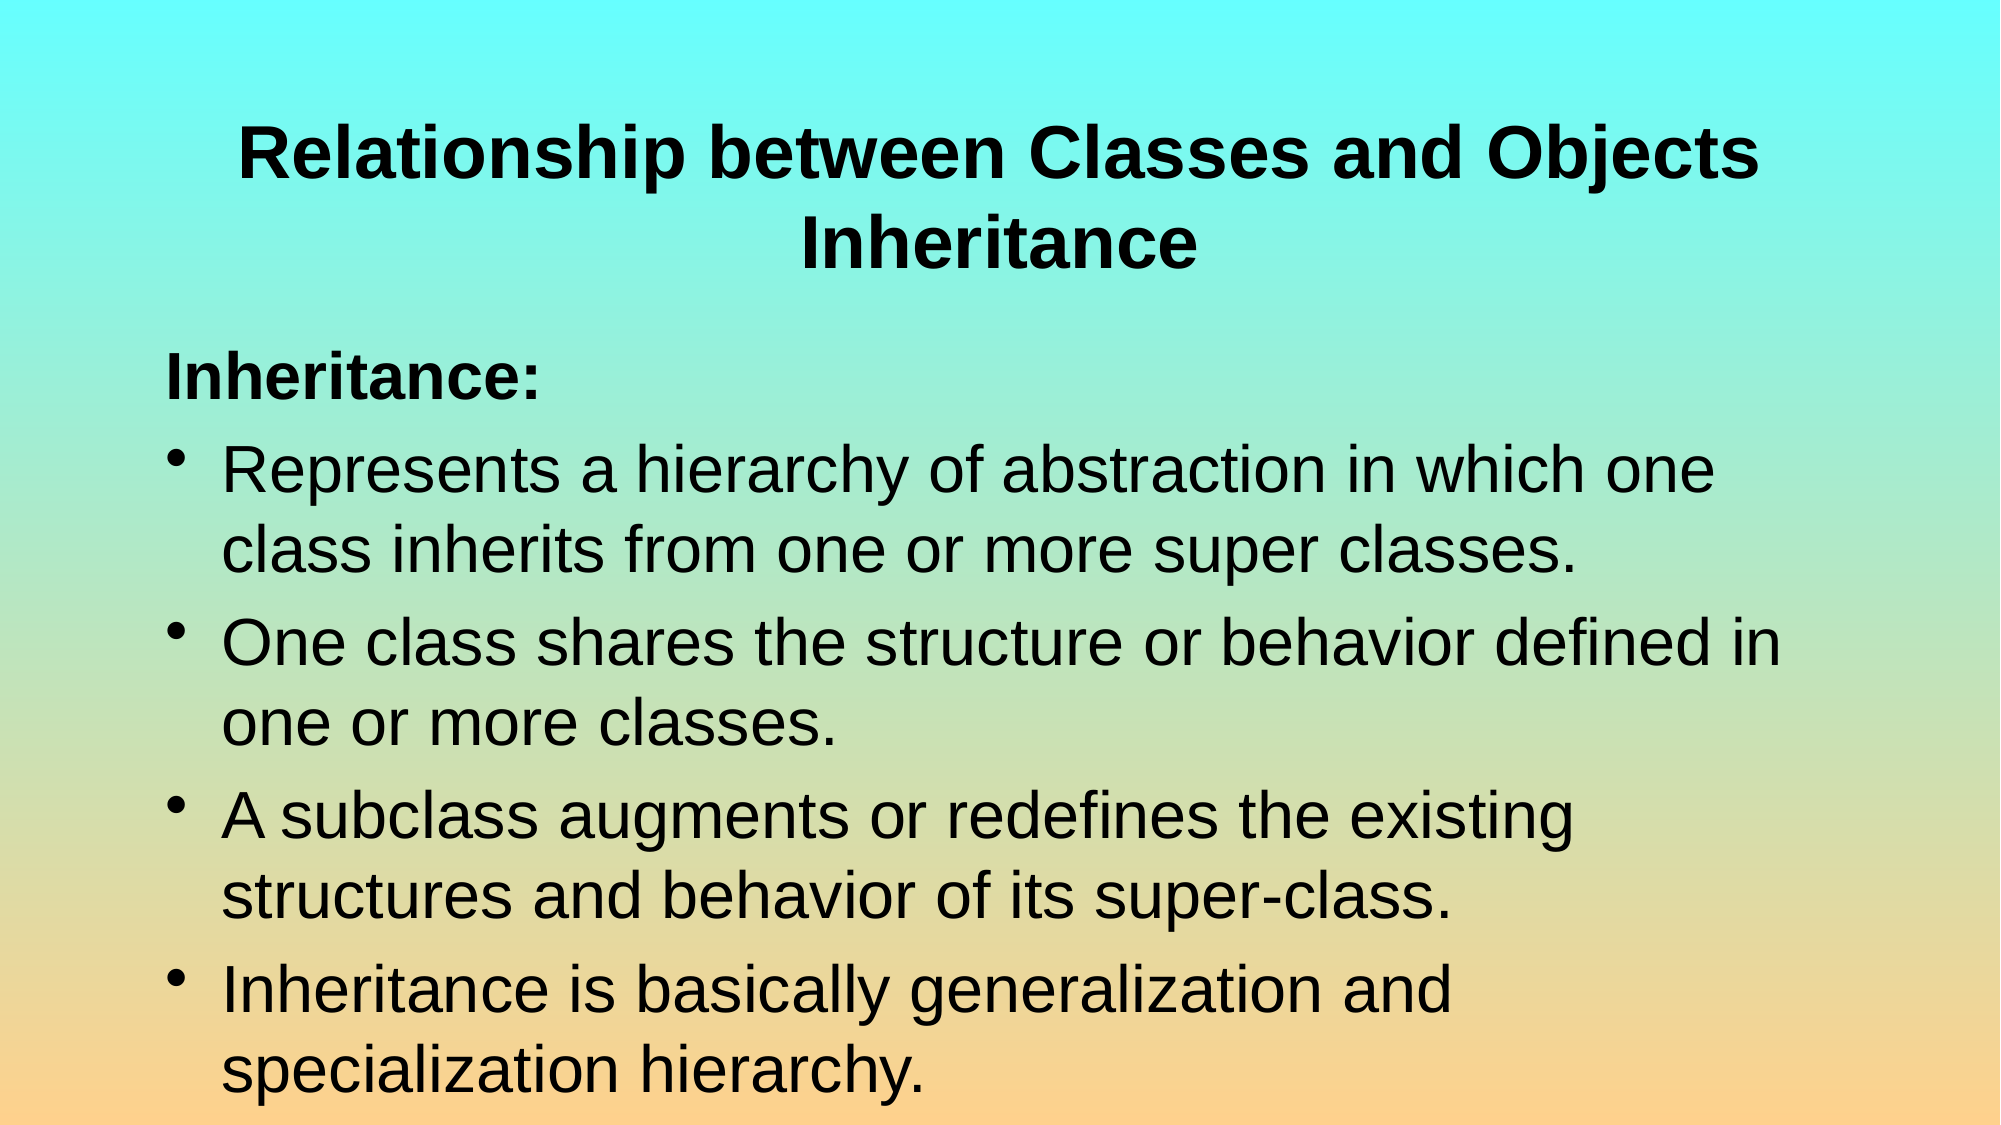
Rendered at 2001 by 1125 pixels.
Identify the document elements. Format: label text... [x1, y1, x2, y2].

list Inheritance: Represents a hierarchy of abstraction in which one class inherits from one or more super classes. One class shares the structure or behavior defined in one or more classes. A subclass augments or redefines the existing structures and behavior of its super-class. Inheritance is basically generalization and specialization hierarchy. [150, 324, 1850, 1000]
title Relationship between Classes and Objects Inheritance [150, 99, 1850, 288]
